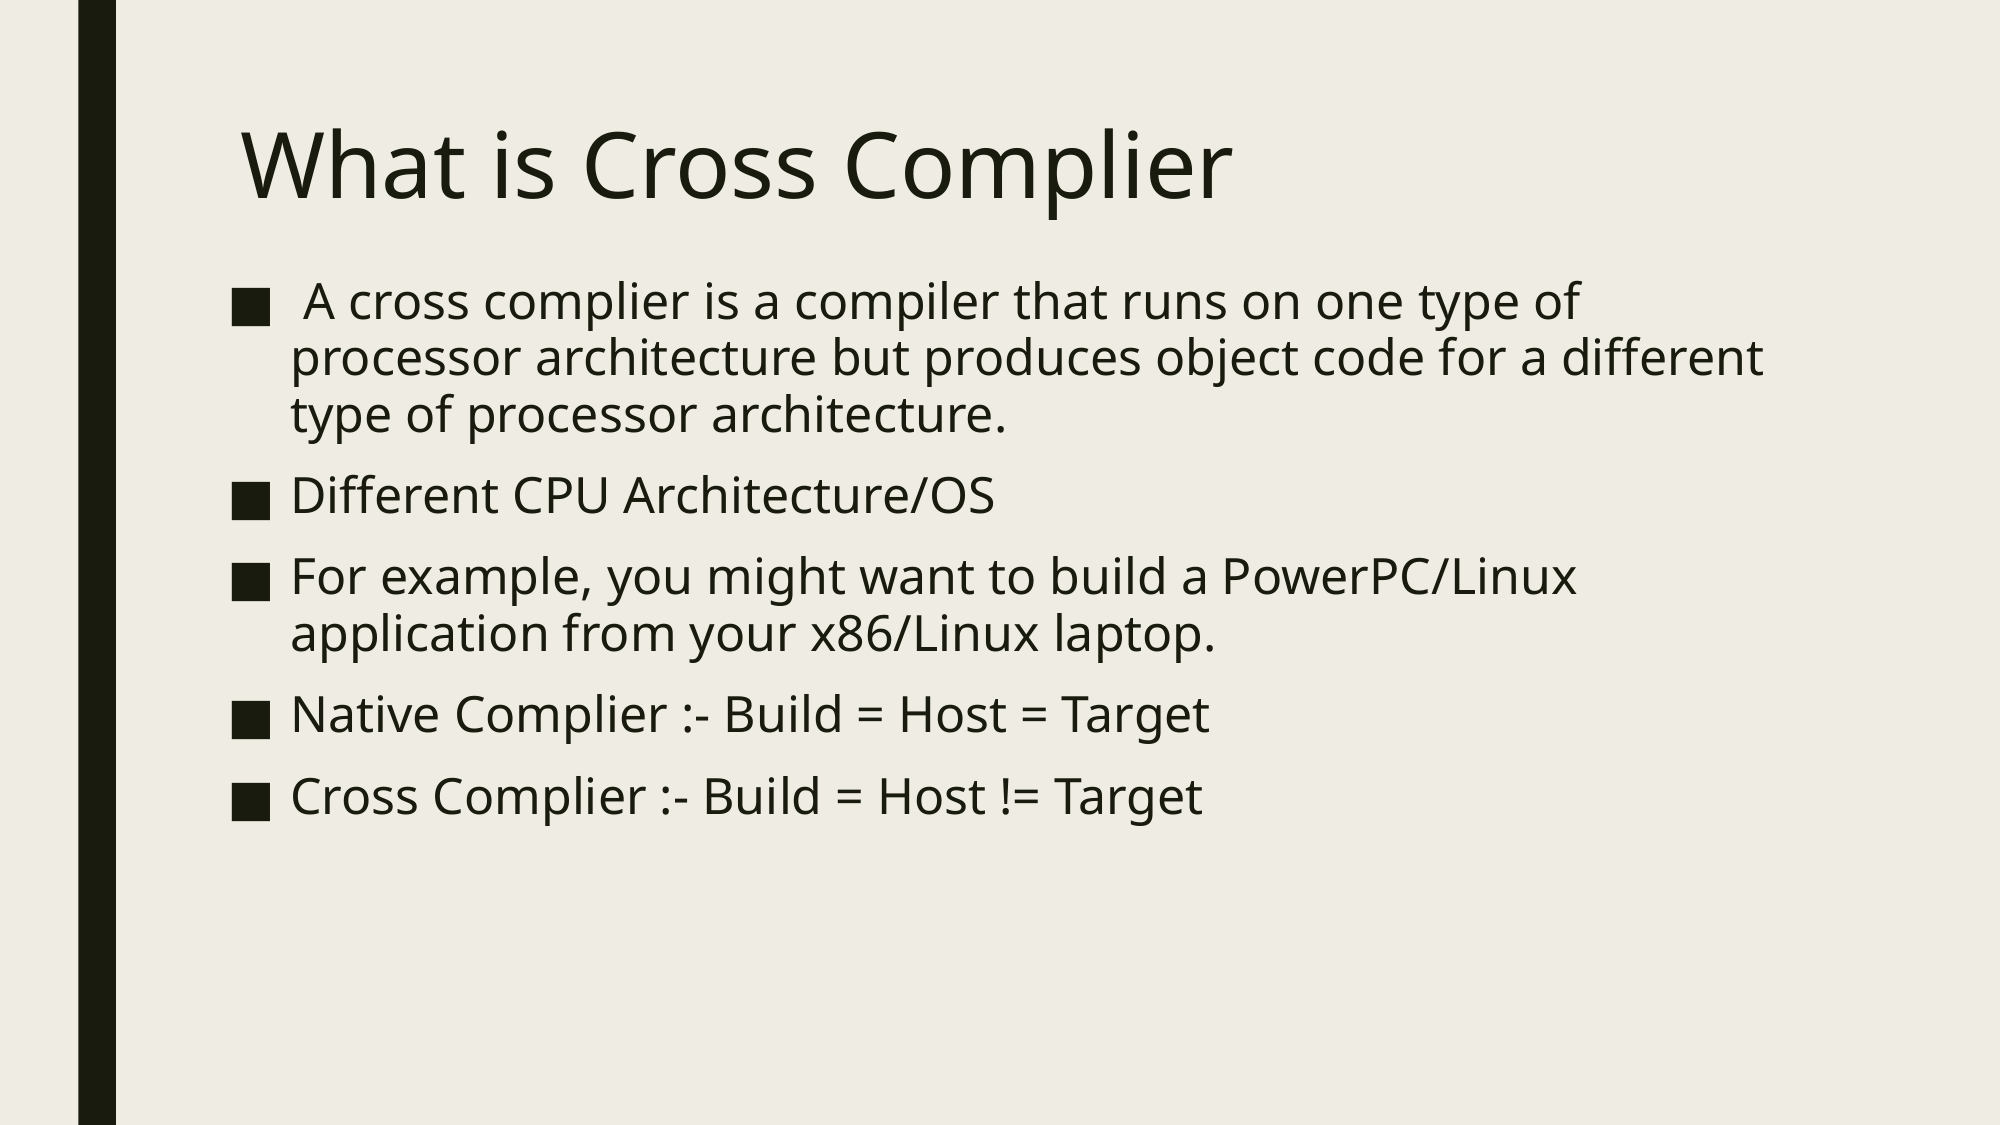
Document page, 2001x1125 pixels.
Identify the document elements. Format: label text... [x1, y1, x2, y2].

title What is Cross Complier [225, 112, 1800, 266]
list A cross complier is a compiler that runs on one type of processor architecture but produces object code for a different type of processor architecture. Different CPU Architecture/OS For example, you might want to build a PowerPC/Linux application from your x86/Linux laptop. Native Complier :- Build = Host = Target Cross Complier :- Build = Host != Target [212, 266, 1800, 963]
